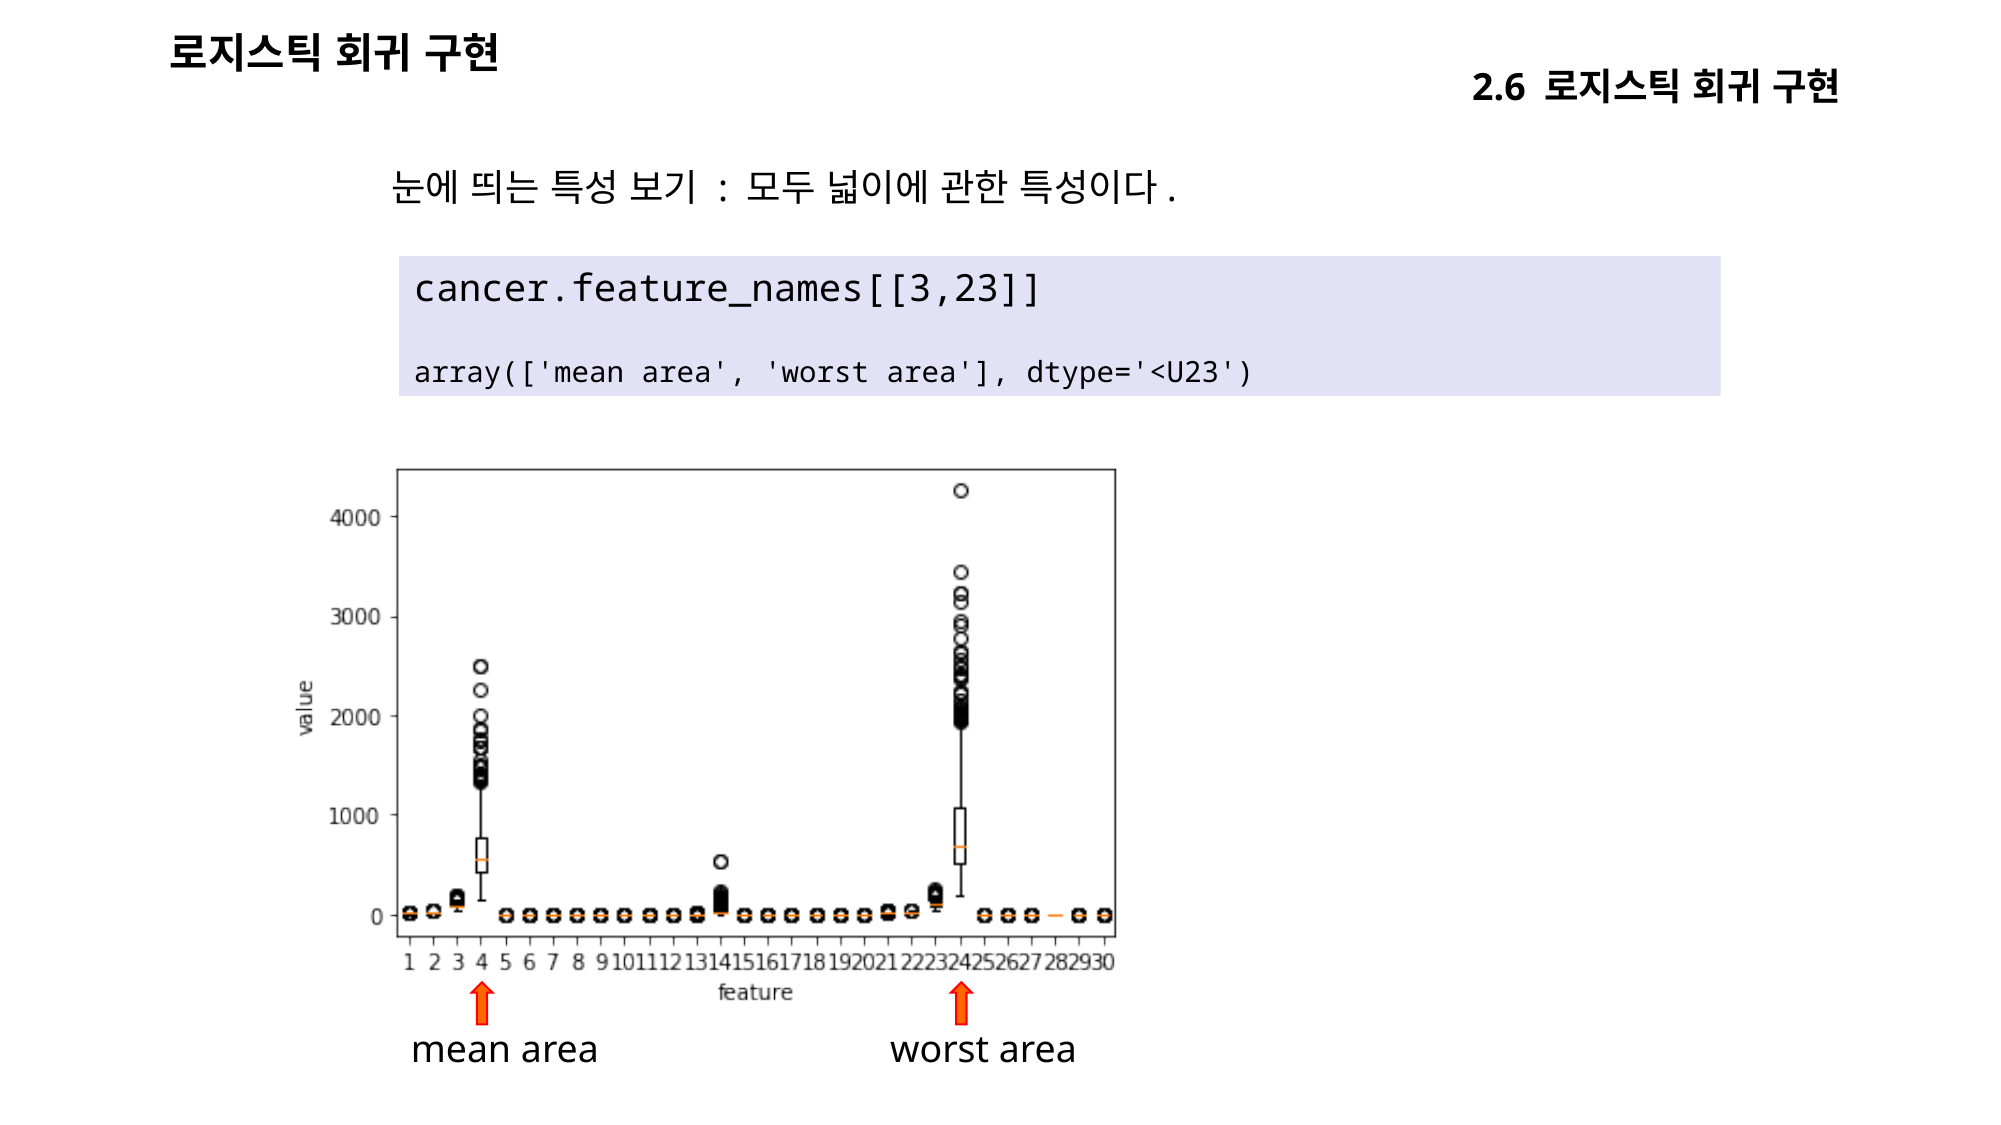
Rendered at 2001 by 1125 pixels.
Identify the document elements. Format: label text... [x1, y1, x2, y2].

text_box 2.6 로지스틱 회귀 구현 [1060, 44, 1857, 111]
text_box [878, 982, 1089, 1079]
picture [283, 456, 1130, 1018]
text_box 눈에 띄는 특성 보기 : 모두 넓이에 관한 특성이다. [376, 156, 1192, 217]
text_box cancer.feature_names[[3,23]] array(['mean area', 'worst area'], dtype='<U23') [399, 256, 1721, 396]
text_box 로지스틱 회귀 구현 [155, 13, 1127, 80]
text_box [399, 982, 611, 1079]
